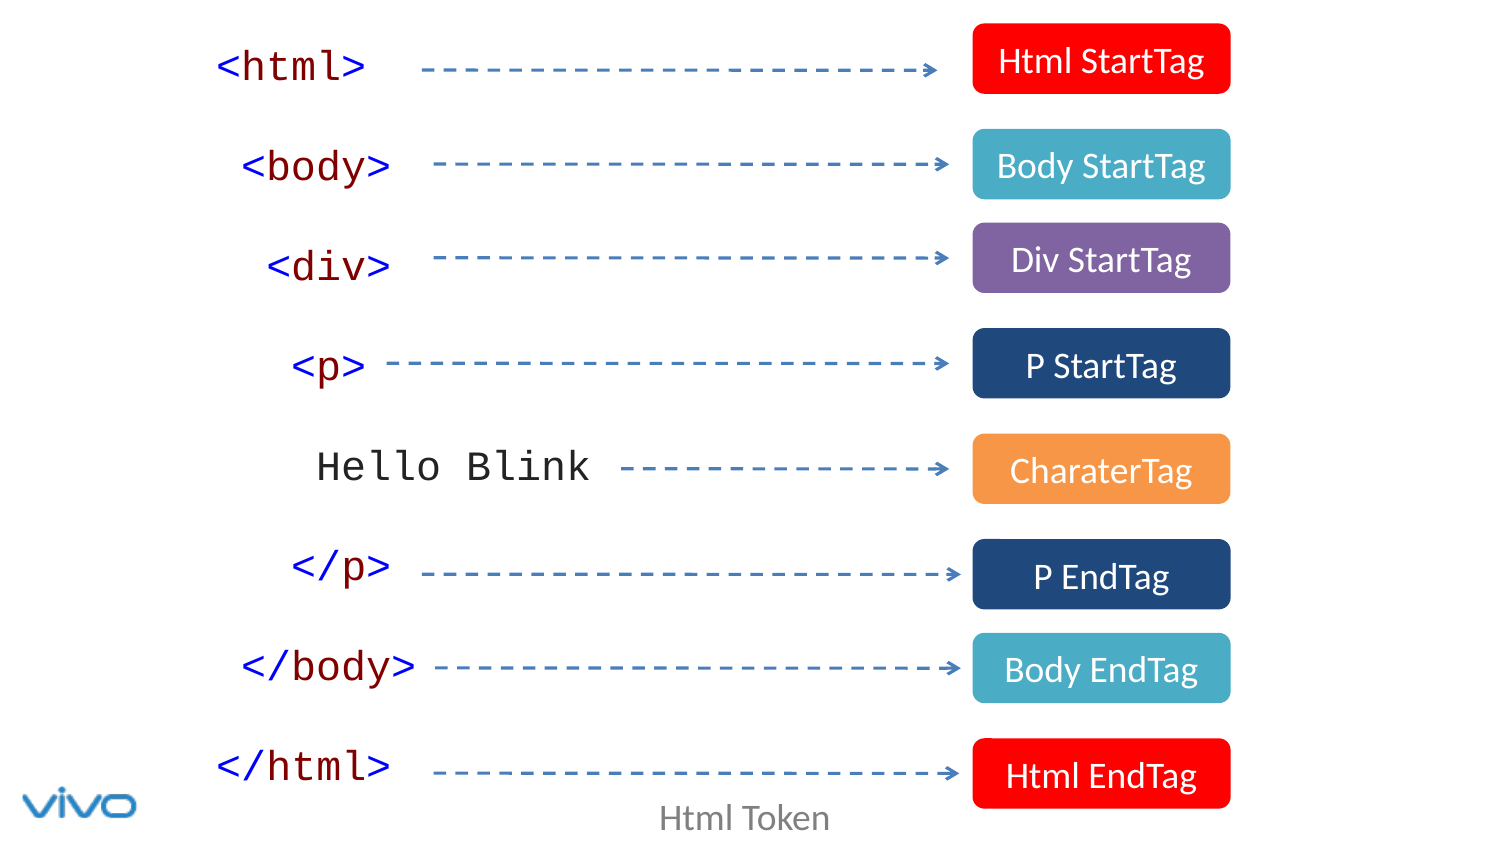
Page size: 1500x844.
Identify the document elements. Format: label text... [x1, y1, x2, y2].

text_box Html StartTag [970, 21, 1233, 96]
text_box P EndTag [970, 536, 1233, 612]
text_box Html Token [644, 785, 856, 844]
text_box <html> <body> <div> <p> Hello Blink </p> </body> </html> [164, 38, 786, 789]
text_box P StartTag [970, 325, 1233, 401]
text_box Body StartTag [970, 126, 1233, 202]
text_box Html EndTag [970, 736, 1233, 811]
picture [21, 785, 141, 820]
text_box CharaterTag [970, 431, 1233, 507]
text_box Div StartTag [970, 220, 1233, 296]
text_box Body EndTag [970, 630, 1233, 706]
